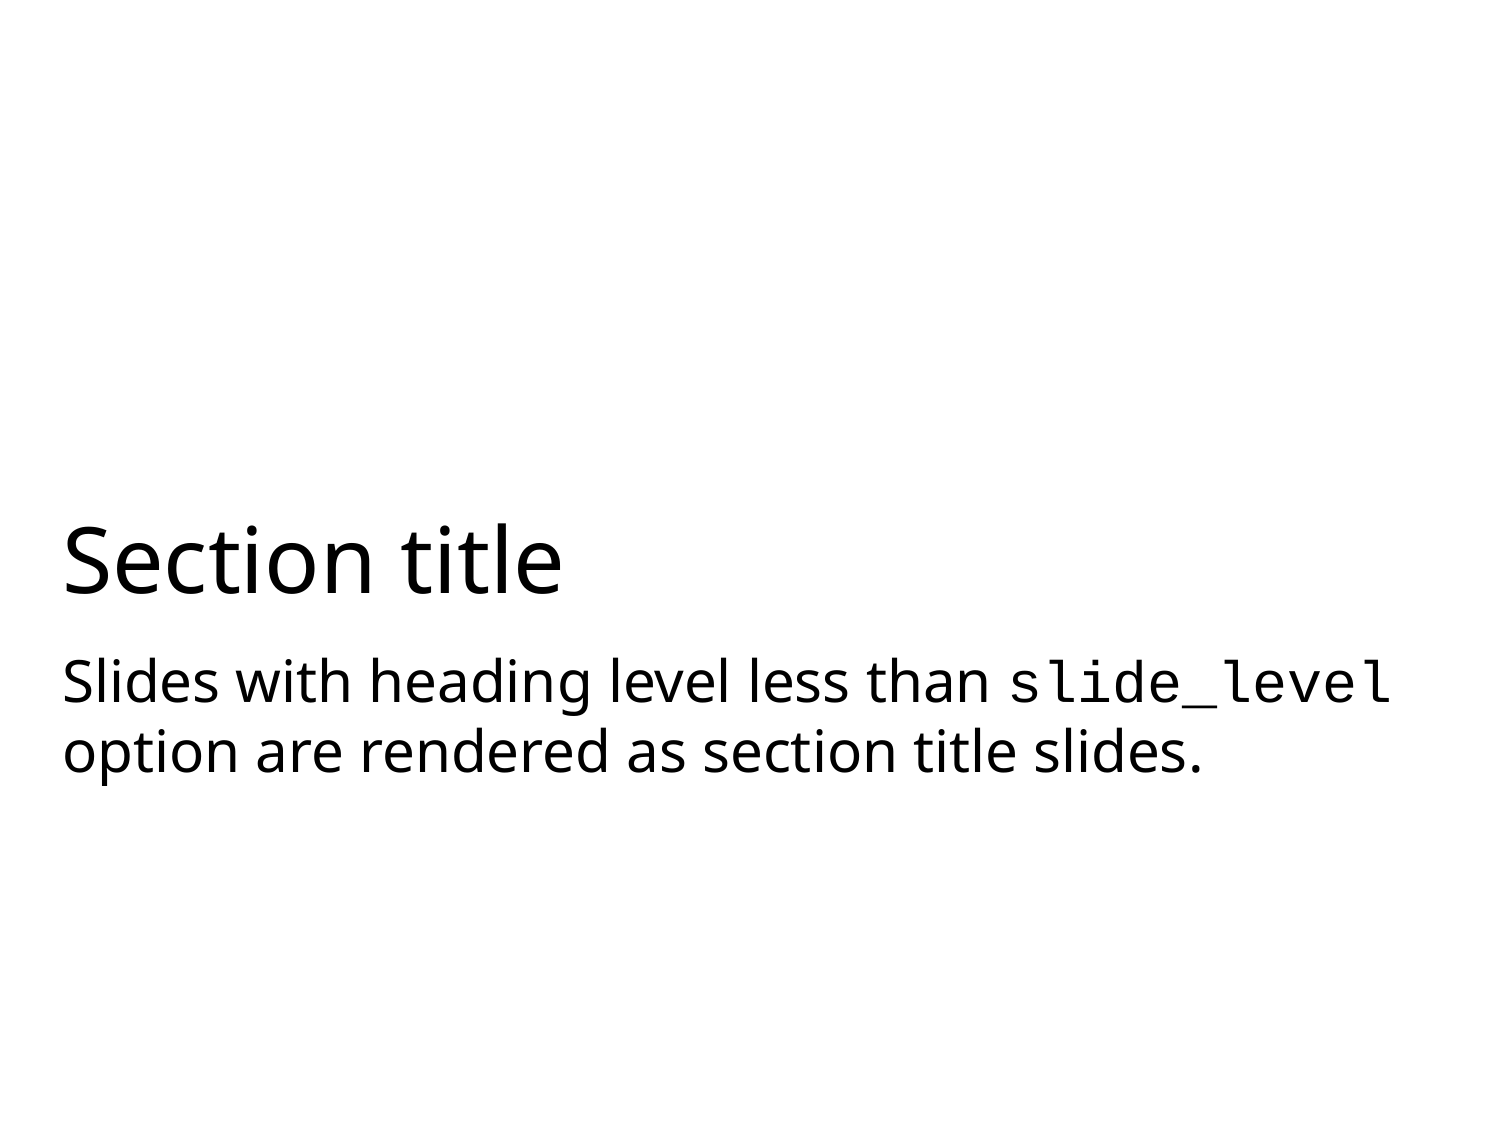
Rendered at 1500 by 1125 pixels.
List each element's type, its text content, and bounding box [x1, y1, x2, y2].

title Section title [47, 494, 1453, 631]
subtitle Slides with heading level less than slide_level option are rendered as section title slides. [47, 636, 1453, 773]
